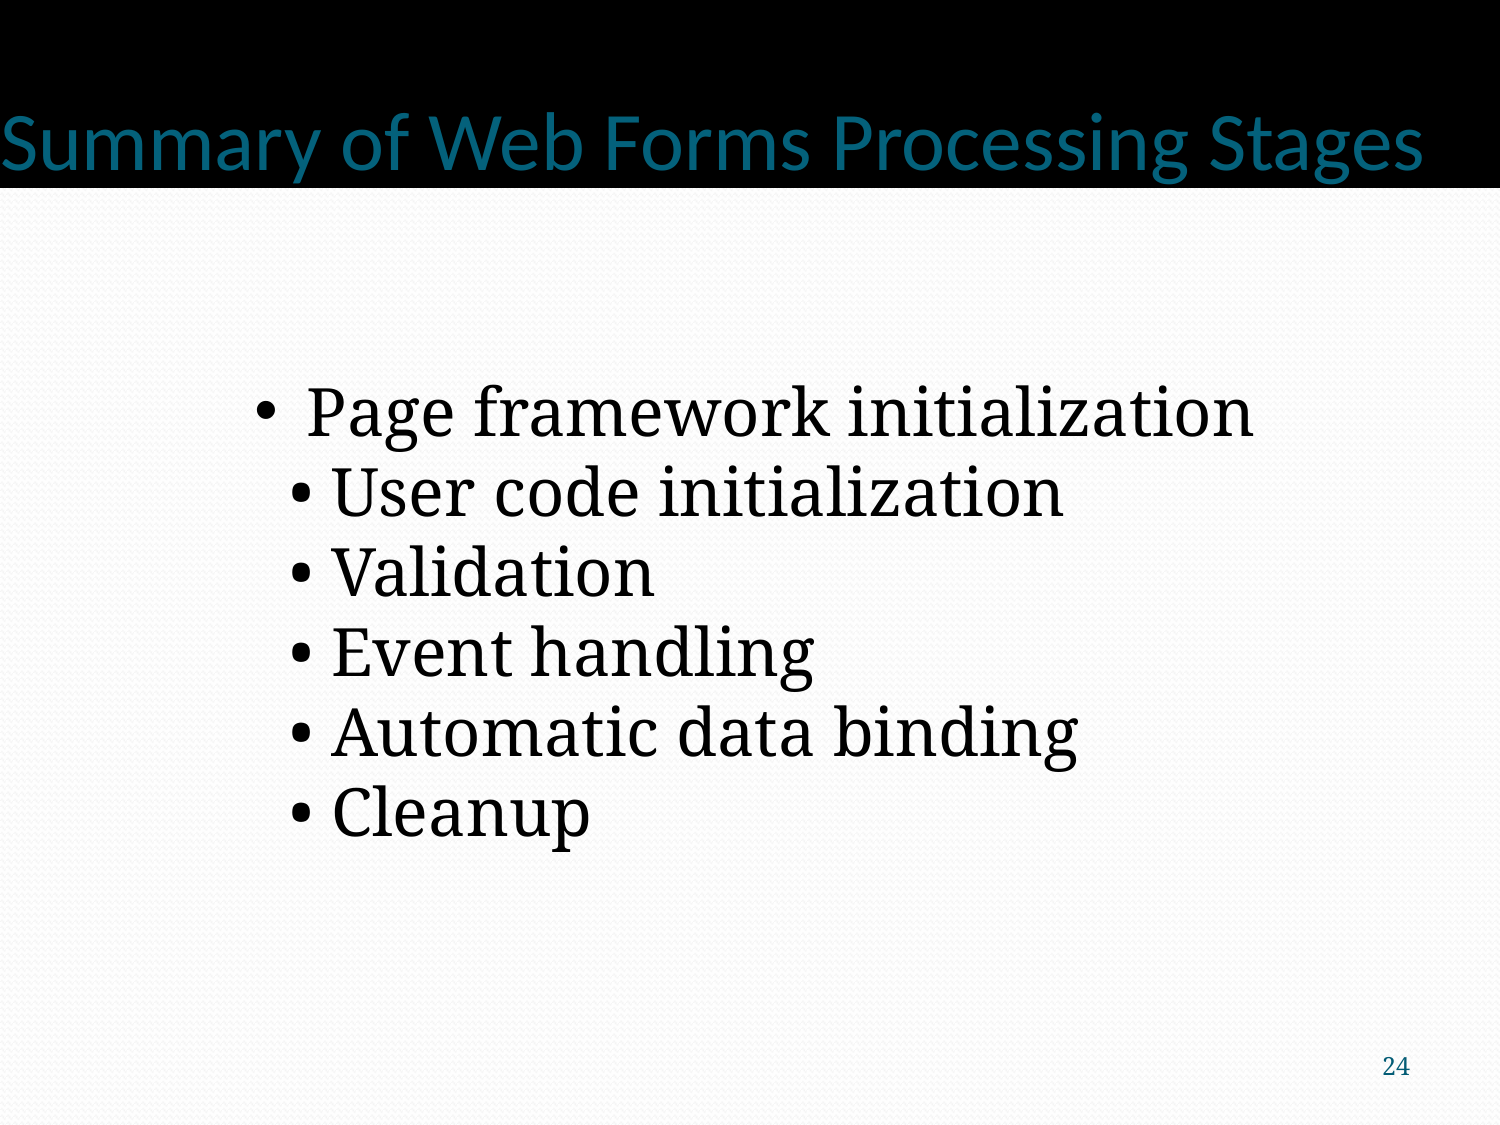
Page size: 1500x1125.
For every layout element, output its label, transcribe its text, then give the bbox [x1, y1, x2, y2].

slide_number 24 [1299, 1042, 1425, 1103]
title Summary of Web Forms Processing Stages [0, 0, 1500, 188]
text_box Page framework initialization • User code initialization • Validation • Event handling • Automatic data binding • Cleanup [124, 362, 1313, 857]
